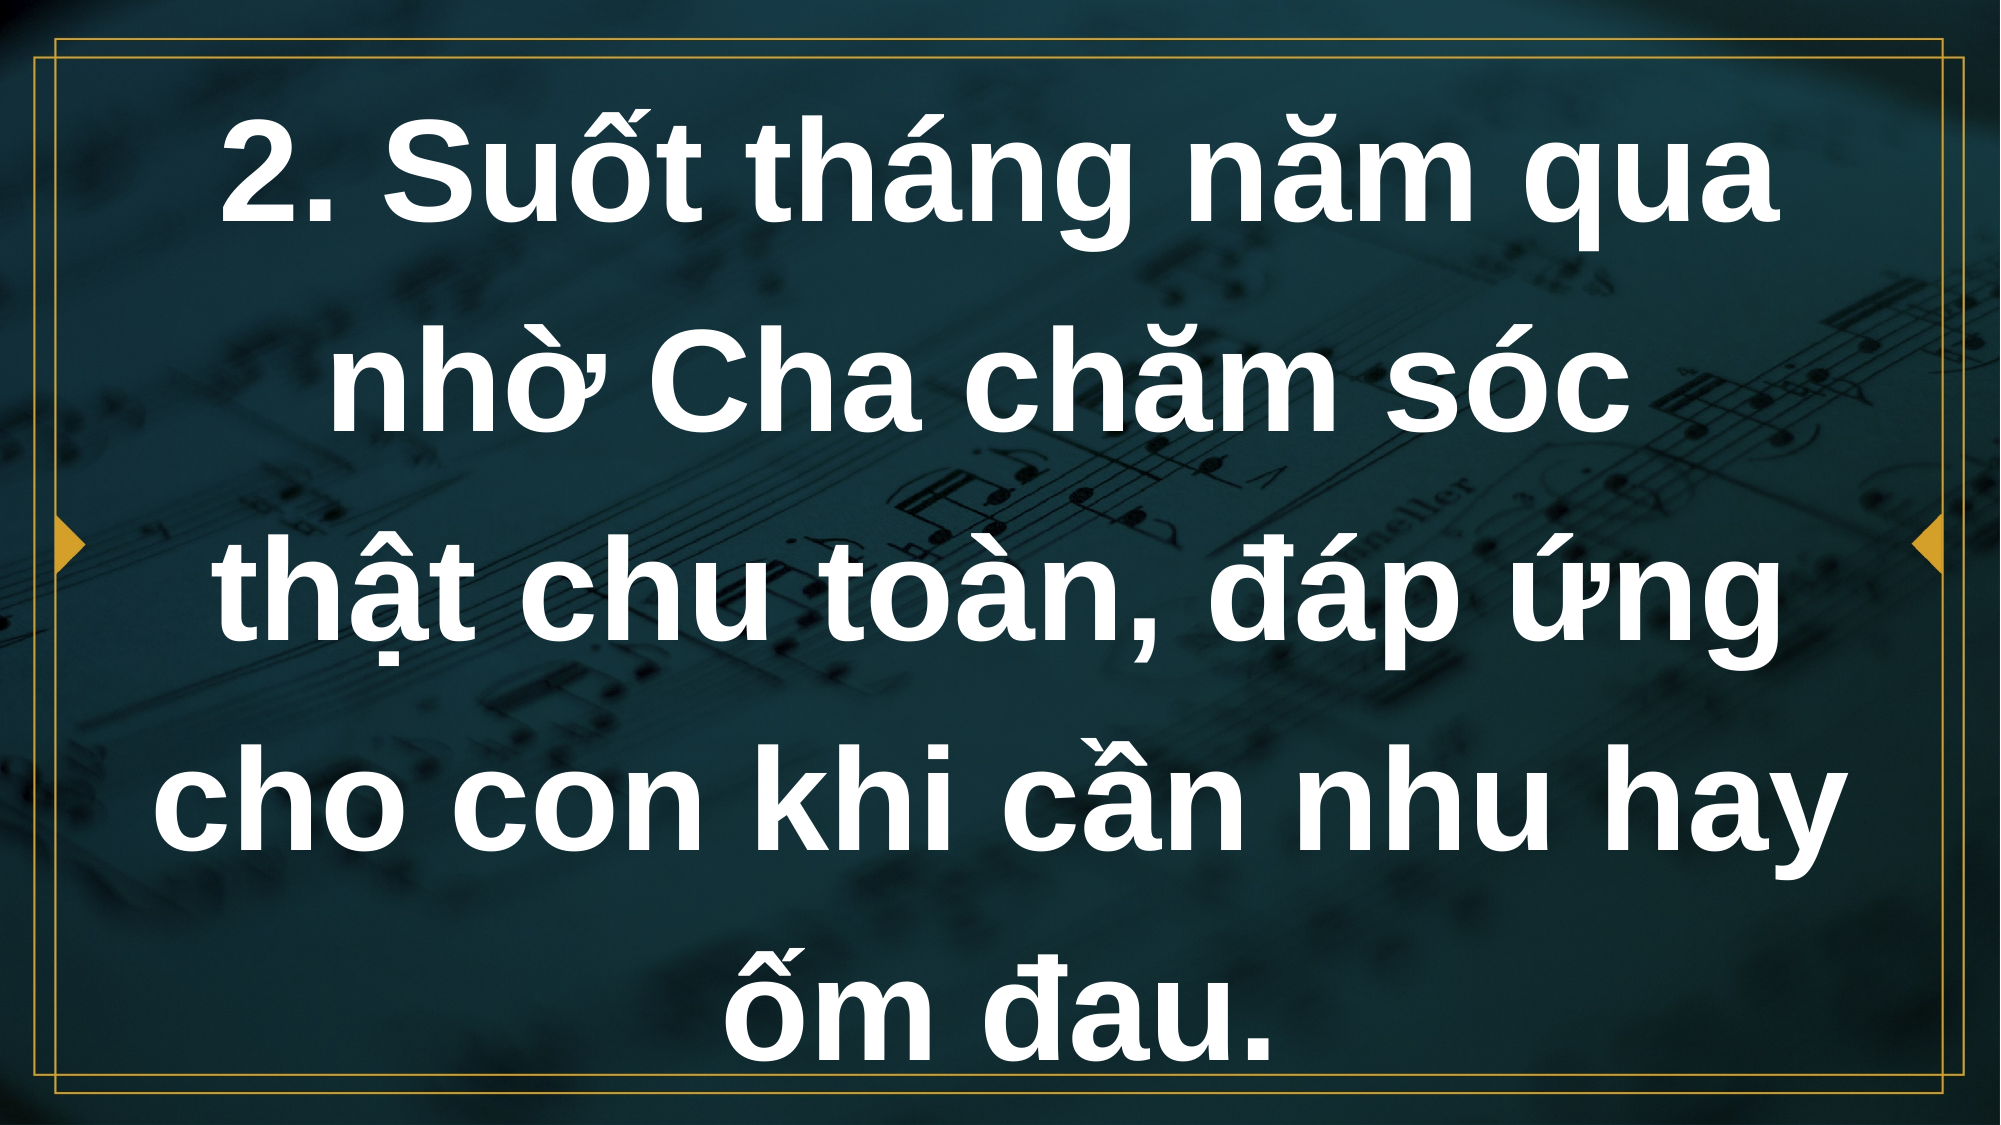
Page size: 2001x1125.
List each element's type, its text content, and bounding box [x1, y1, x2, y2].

title 2. Suốt tháng năm qua nhờ Cha chăm sóc thật chu toàn, đáp ứng cho con khi cần nhu hay ốm đau. [55, 53, 1945, 1077]
picture [0, 0, 2000, 1125]
